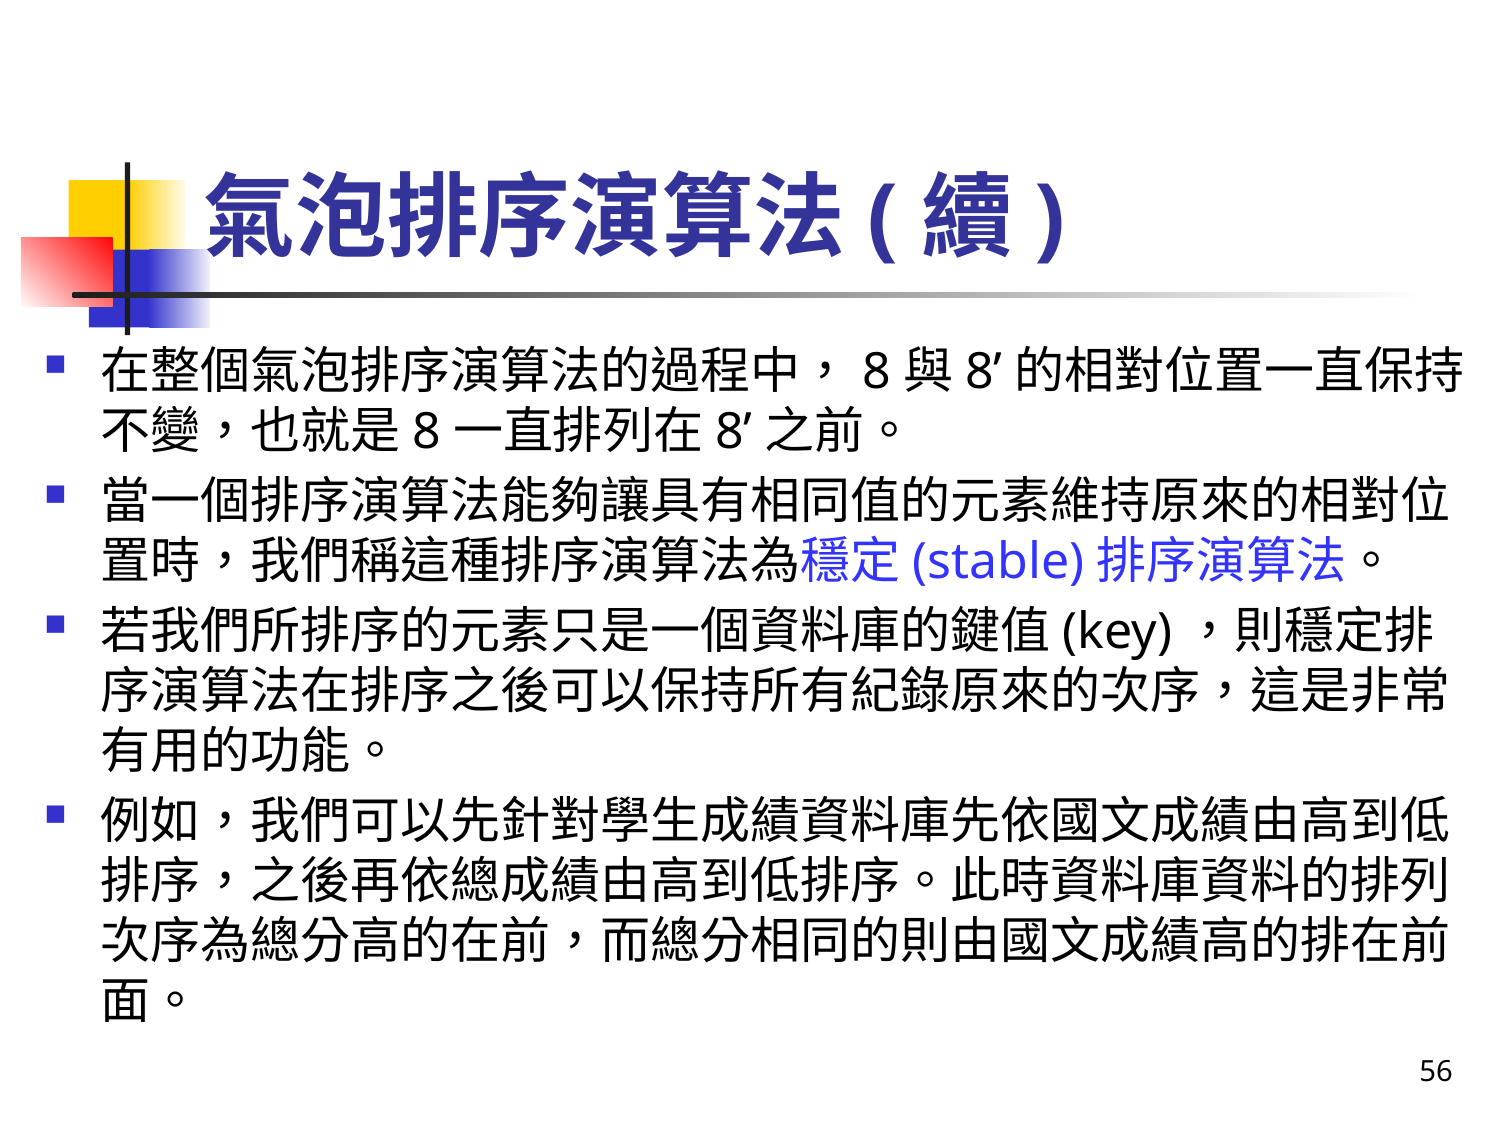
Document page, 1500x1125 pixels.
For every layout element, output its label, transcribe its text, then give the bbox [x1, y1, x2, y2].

list 在整個氣泡排序演算法的過程中，8與8’的相對位置一直保持不變，也就是8一直排列在8’之前。 當一個排序演算法能夠讓具有相同值的元素維持原來的相對位置時，我們稱這種排序演算法為穩定(stable)排序演算法。 若我們所排序的元素只是一個資料庫的鍵值(key)，則穩定排序演算法在排序之後可以保持所有紀錄原來的次序，這是非常有用的功能。 例如，我們可以先針對學生成績資料庫先依國文成績由高到低排序，之後再依總成績由高到低排序。此時資料庫資料的排列次序為總分高的在前，而總分相同的則由國文成績高的排在前面。 [29, 331, 1483, 1006]
title 氣泡排序演算法(續) [188, 35, 1468, 275]
slide_number 56 [1154, 1023, 1468, 1100]
